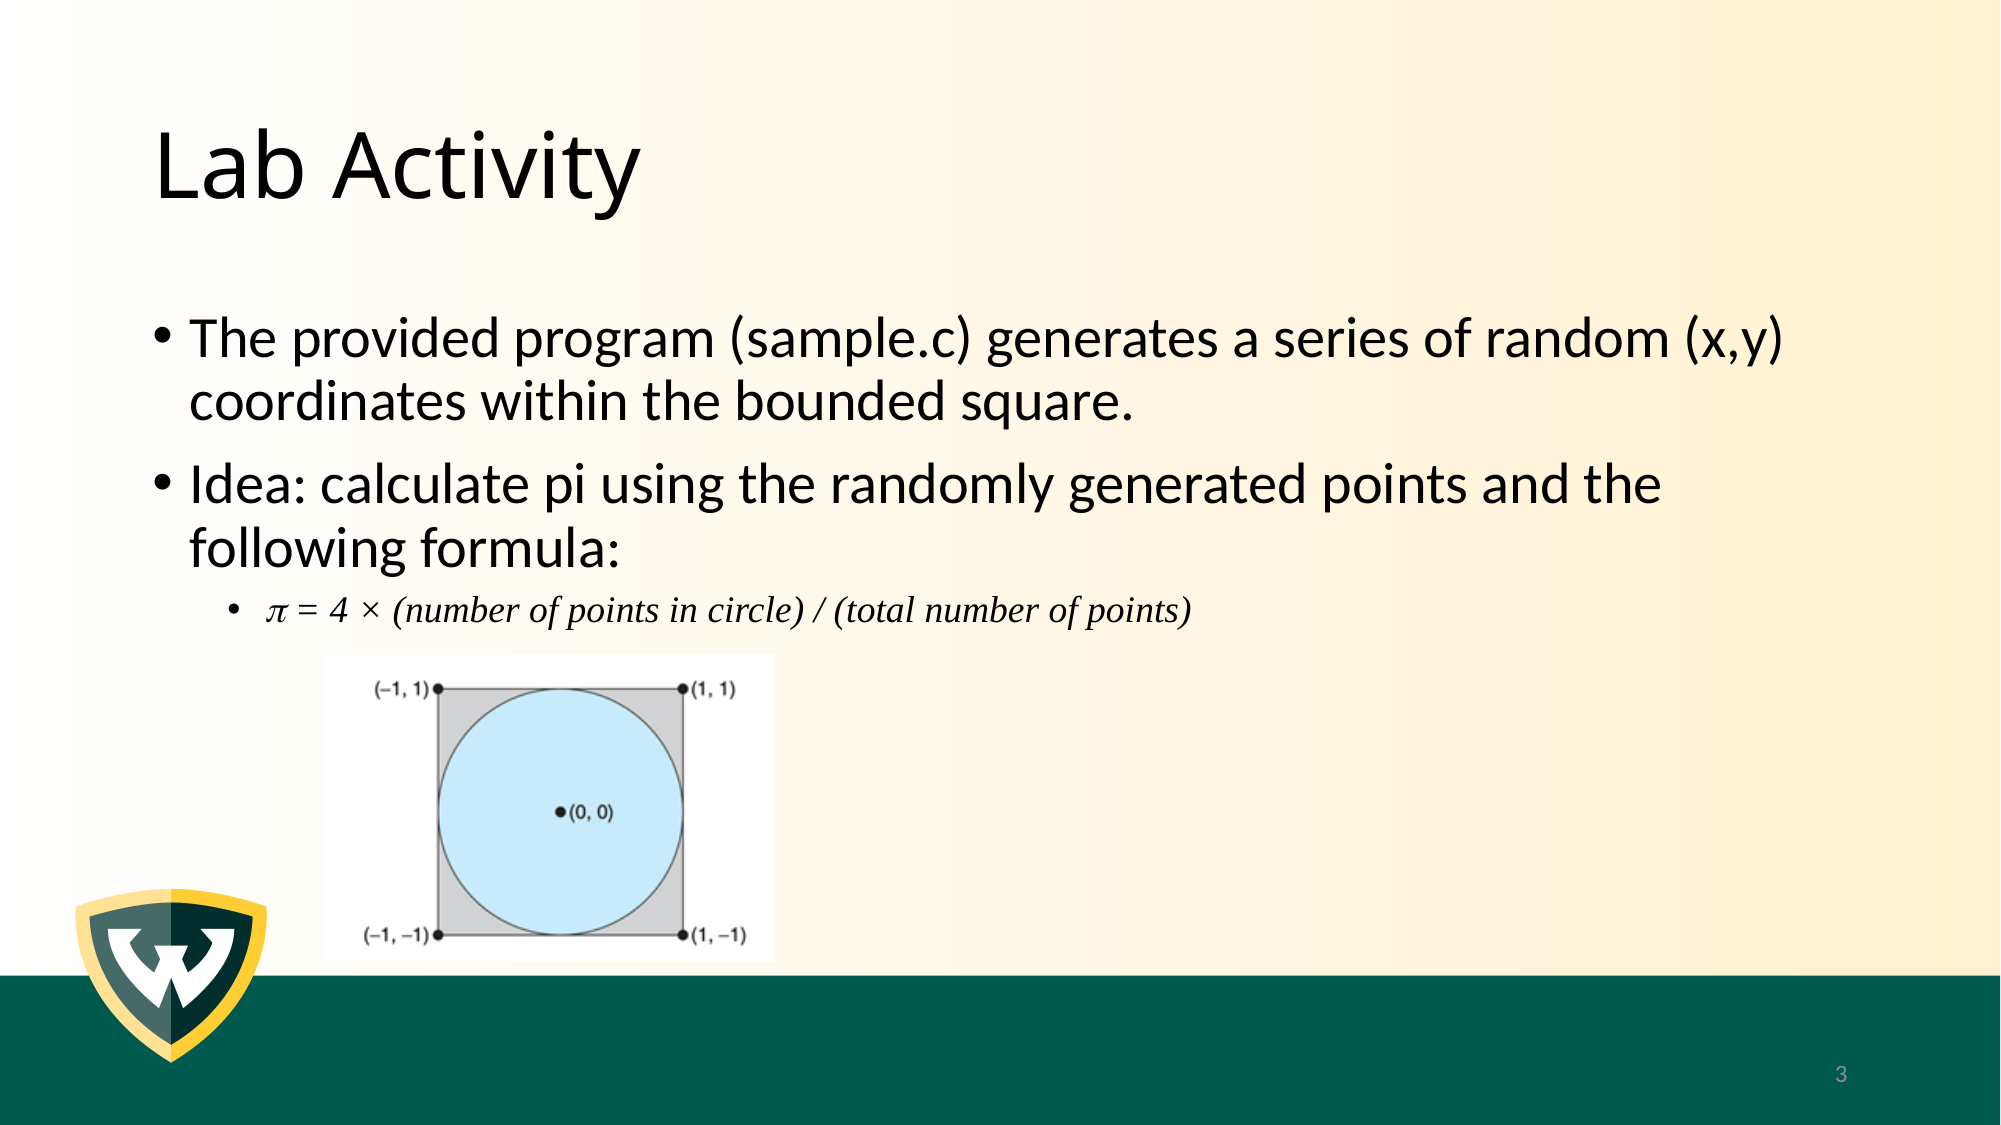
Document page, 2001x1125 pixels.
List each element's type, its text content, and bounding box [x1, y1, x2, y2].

slide_number 3 [1412, 1042, 1863, 1103]
list The provided program (sample.c) generates a series of random (x,y) coordinates within the bounded square. Idea: calculate pi using the randomly generated points and the following formula:  = 4 × (number of points in circle) / (total number of points) [137, 299, 1863, 847]
picture [0, 0, 2001, 1125]
title Lab Activity [137, 59, 1863, 278]
